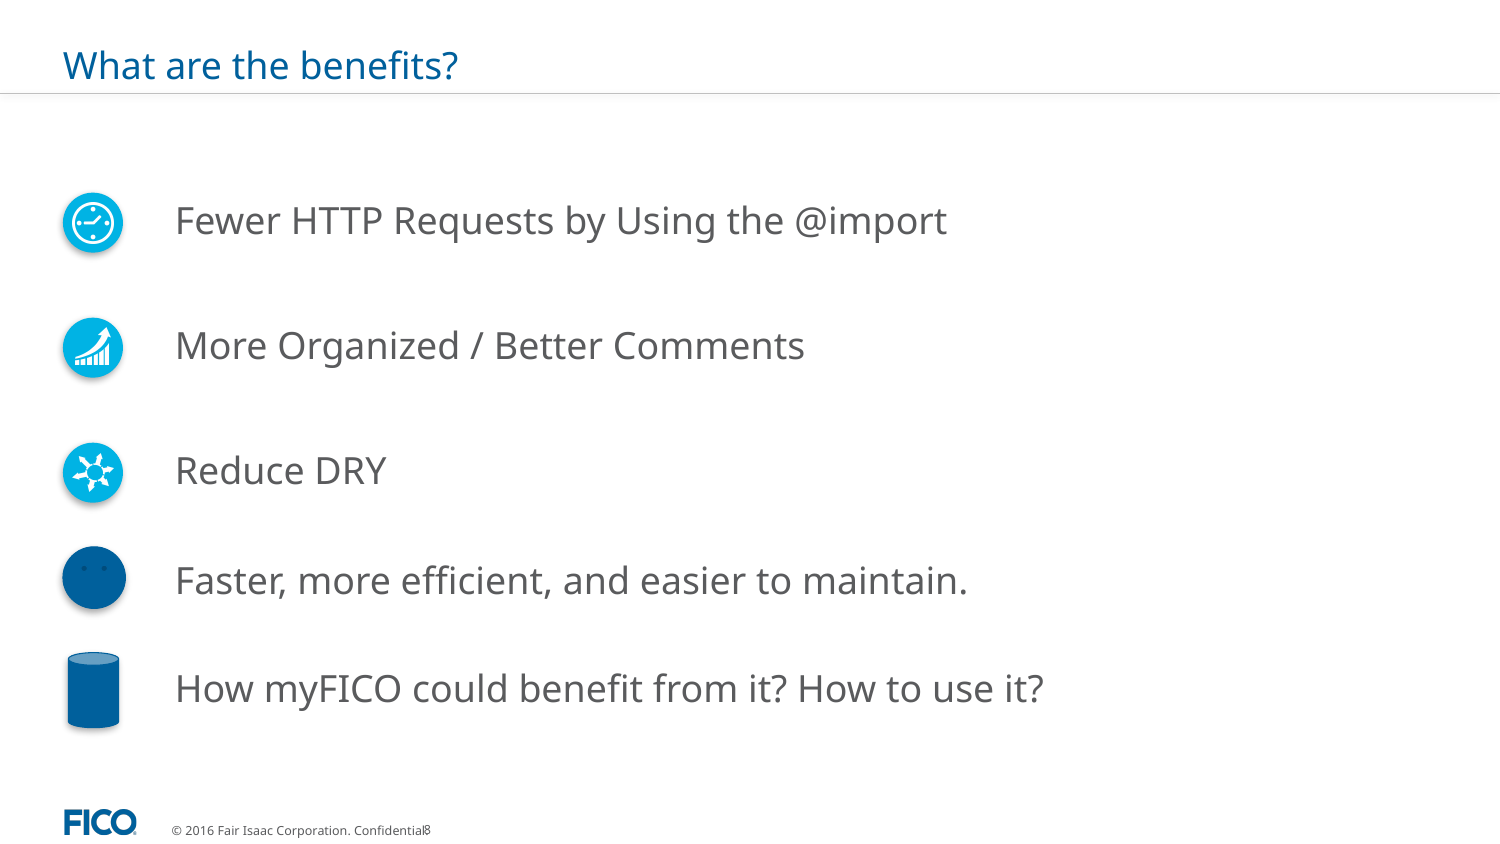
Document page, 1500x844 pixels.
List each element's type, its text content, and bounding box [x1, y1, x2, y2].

text_box [67, 651, 120, 729]
text_box How myFICO could benefit from it? How to use it? [174, 669, 1439, 711]
text_box [62, 546, 127, 610]
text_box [62, 317, 124, 378]
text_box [62, 192, 124, 253]
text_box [62, 442, 124, 503]
title What are the benefits? [63, 46, 1439, 88]
text_box More Organized / Better Comments [174, 327, 1439, 368]
text_box Reduce DRY [174, 452, 1439, 493]
text_box Fewer HTTP Requests by Using the @import [174, 201, 1439, 243]
picture [63, 808, 137, 836]
text_box Faster, more efficient, and easier to maintain. [174, 561, 1439, 603]
